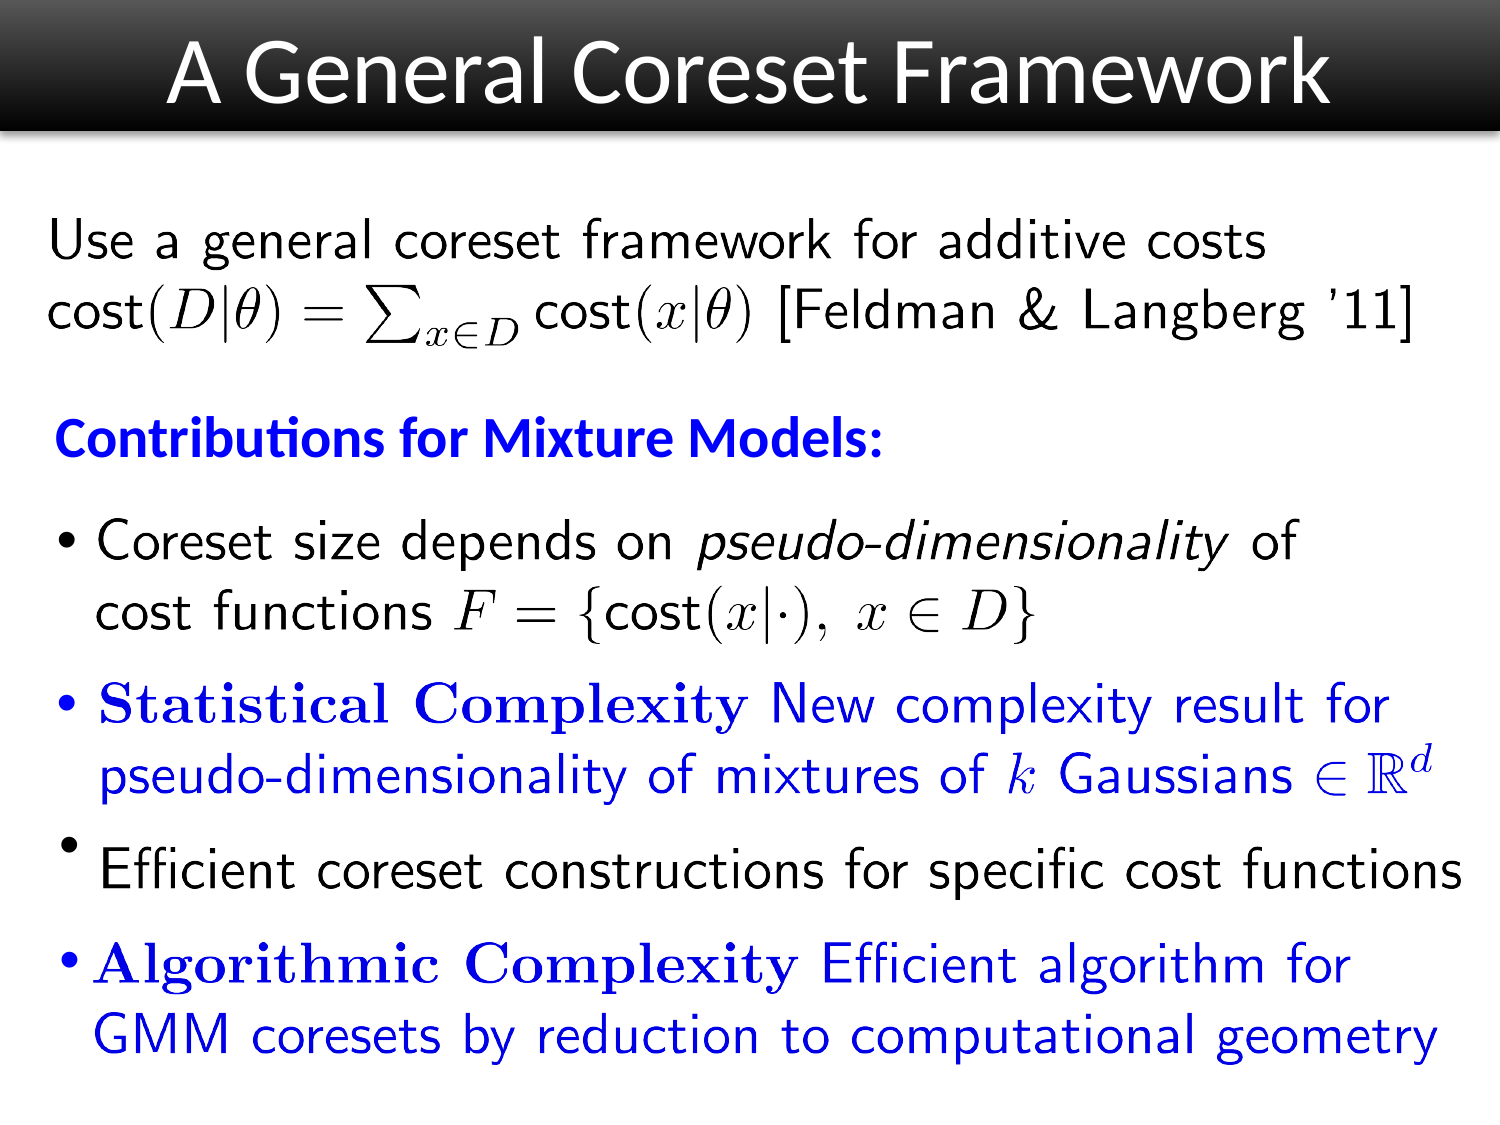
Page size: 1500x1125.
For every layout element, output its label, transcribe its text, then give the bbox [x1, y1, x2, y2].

picture [103, 846, 1461, 900]
text_box [44, 916, 107, 1002]
picture [92, 941, 1438, 1065]
text_box Contributions for Mixture Models: [41, 391, 920, 477]
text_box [41, 659, 1432, 805]
text_box [44, 812, 107, 887]
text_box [41, 496, 1300, 645]
title A General Coreset Framework [0, 0, 1500, 131]
picture [48, 216, 1410, 350]
